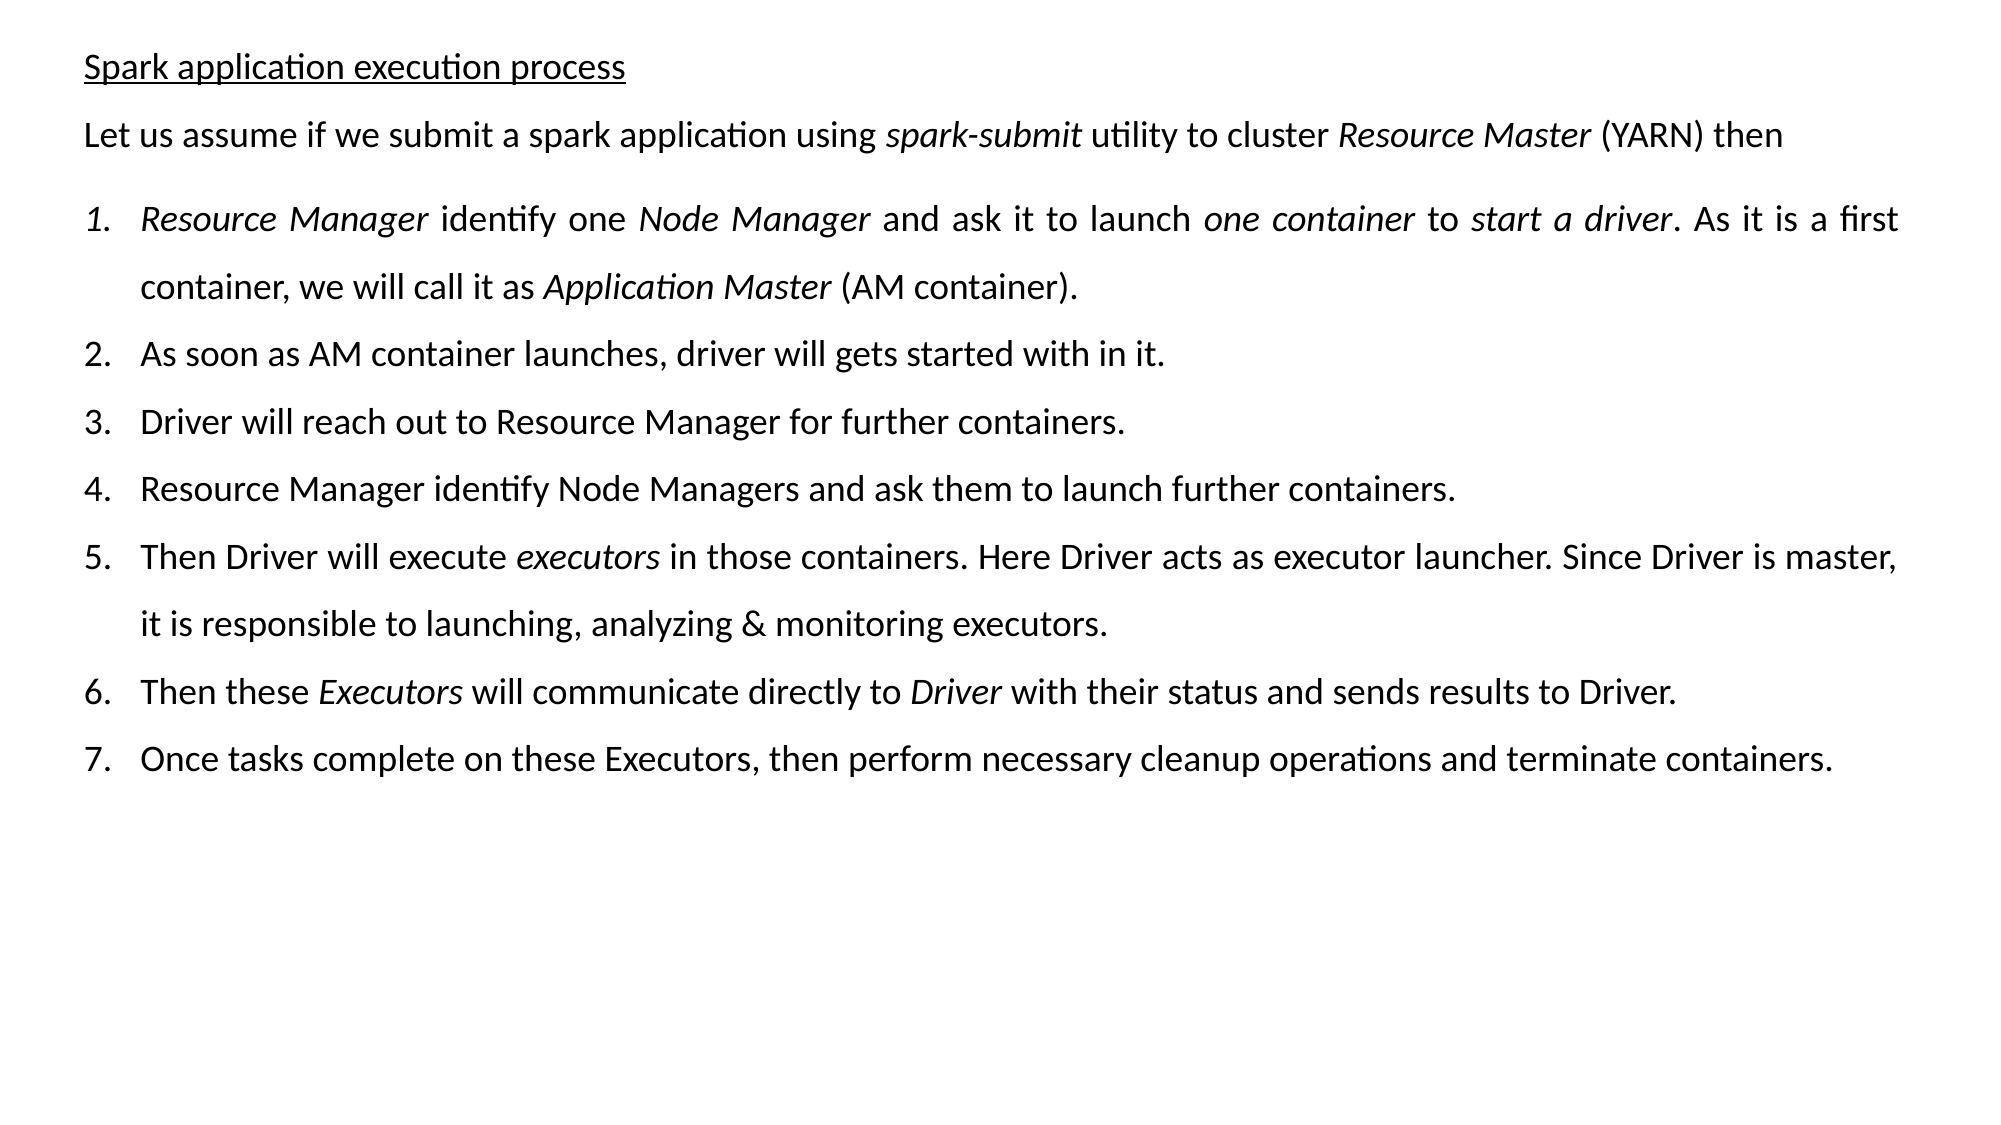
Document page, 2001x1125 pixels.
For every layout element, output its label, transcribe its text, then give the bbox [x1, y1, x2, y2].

text_box Spark application execution process Let us assume if we submit a spark application using spark-submit utility to cluster Resource Master (YARN) then Resource Manager identify one Node Manager and ask it to launch one container to start a driver. As it is a first container, we will call it as Application Master (AM container). As soon as AM container launches, driver will gets started with in it. Driver will reach out to Resource Manager for further containers. Resource Manager identify Node Managers and ask them to launch further containers. Then Driver will execute executors in those containers. Here Driver acts as executor launcher. Since Driver is master, it is responsible to launching, analyzing & monitoring executors. Then these Executors will communicate directly to Driver with their status and sends results to Driver. Once tasks complete on these Executors, then perform necessary cleanup operations and terminate containers. [69, 27, 1914, 852]
